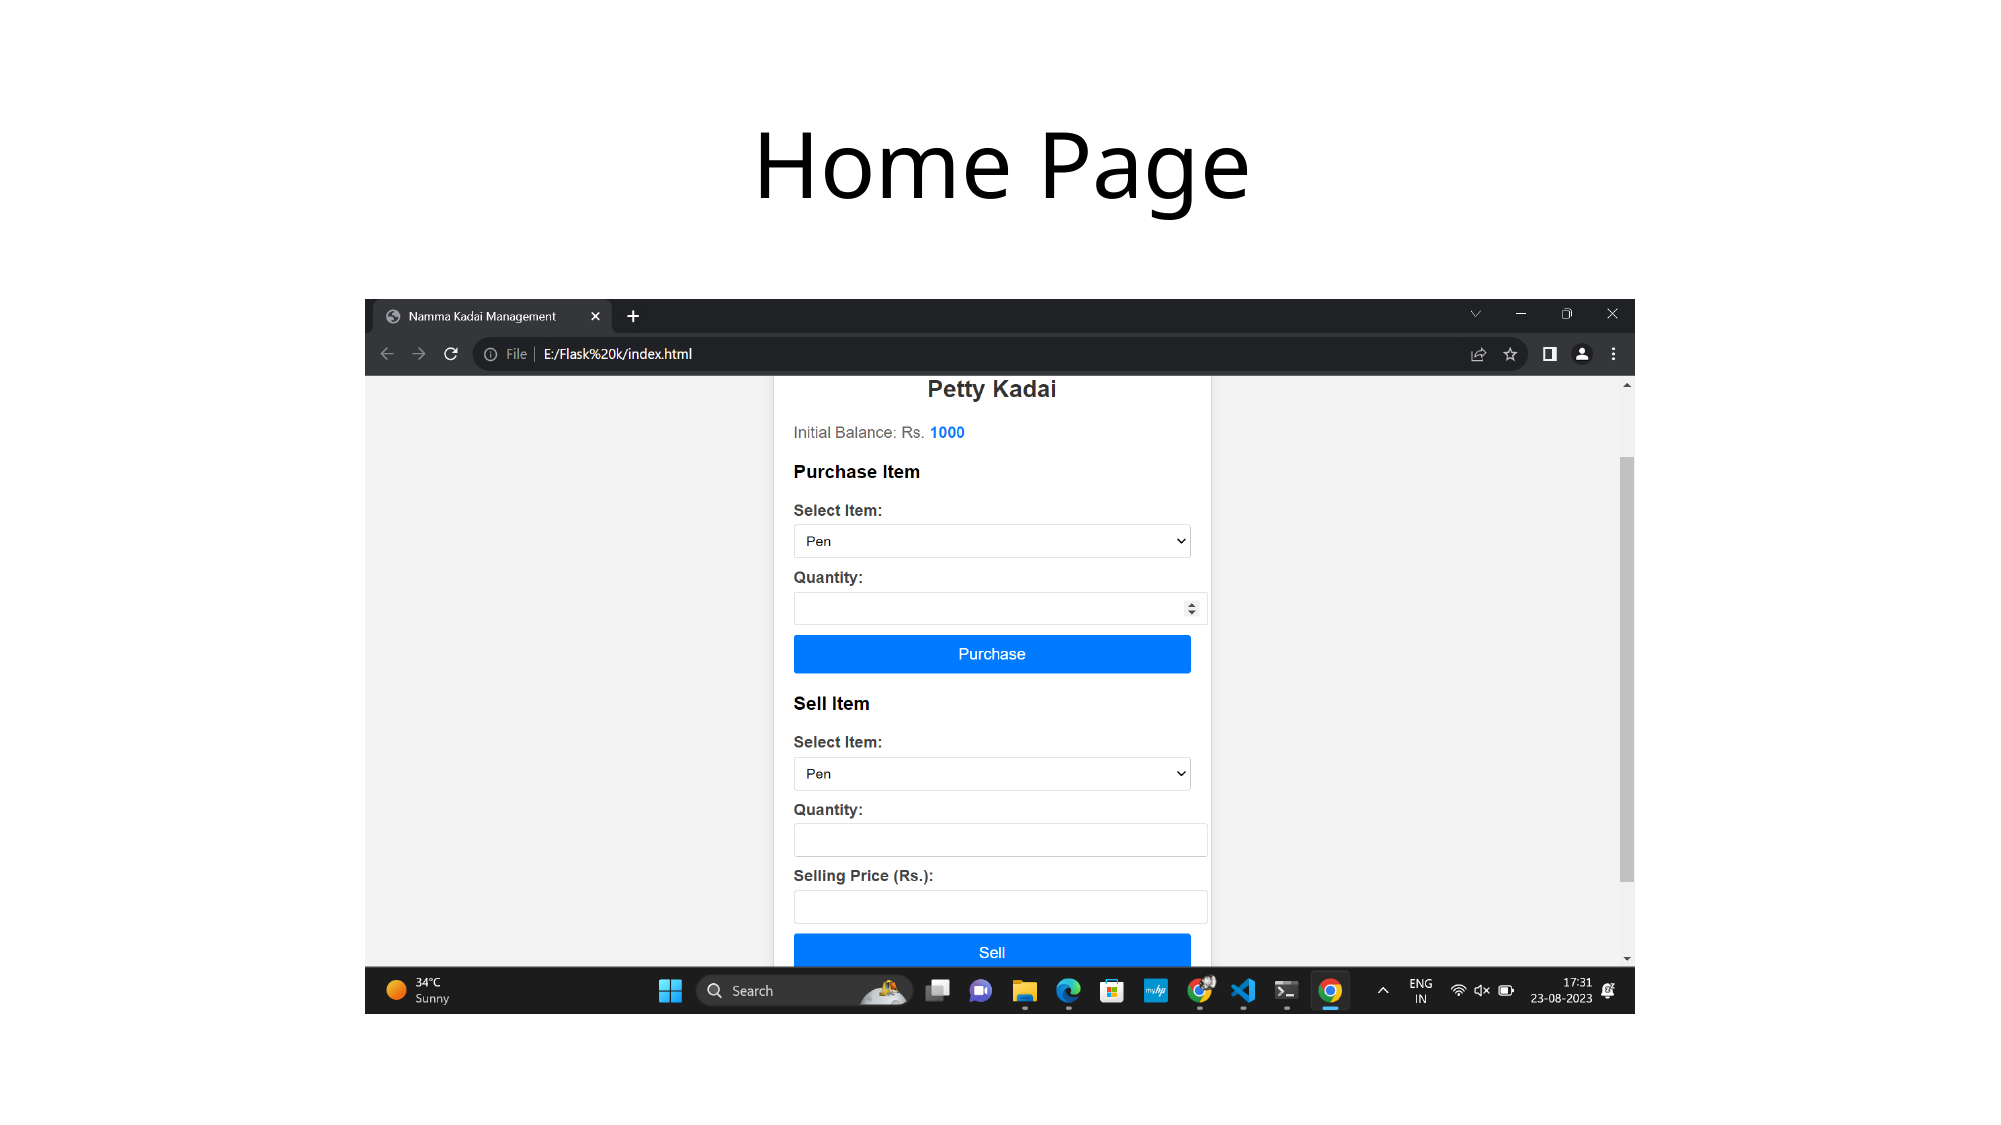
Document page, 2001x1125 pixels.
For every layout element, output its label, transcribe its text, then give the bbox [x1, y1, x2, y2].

title Home Page [137, 59, 1863, 278]
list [365, 299, 1635, 1014]
